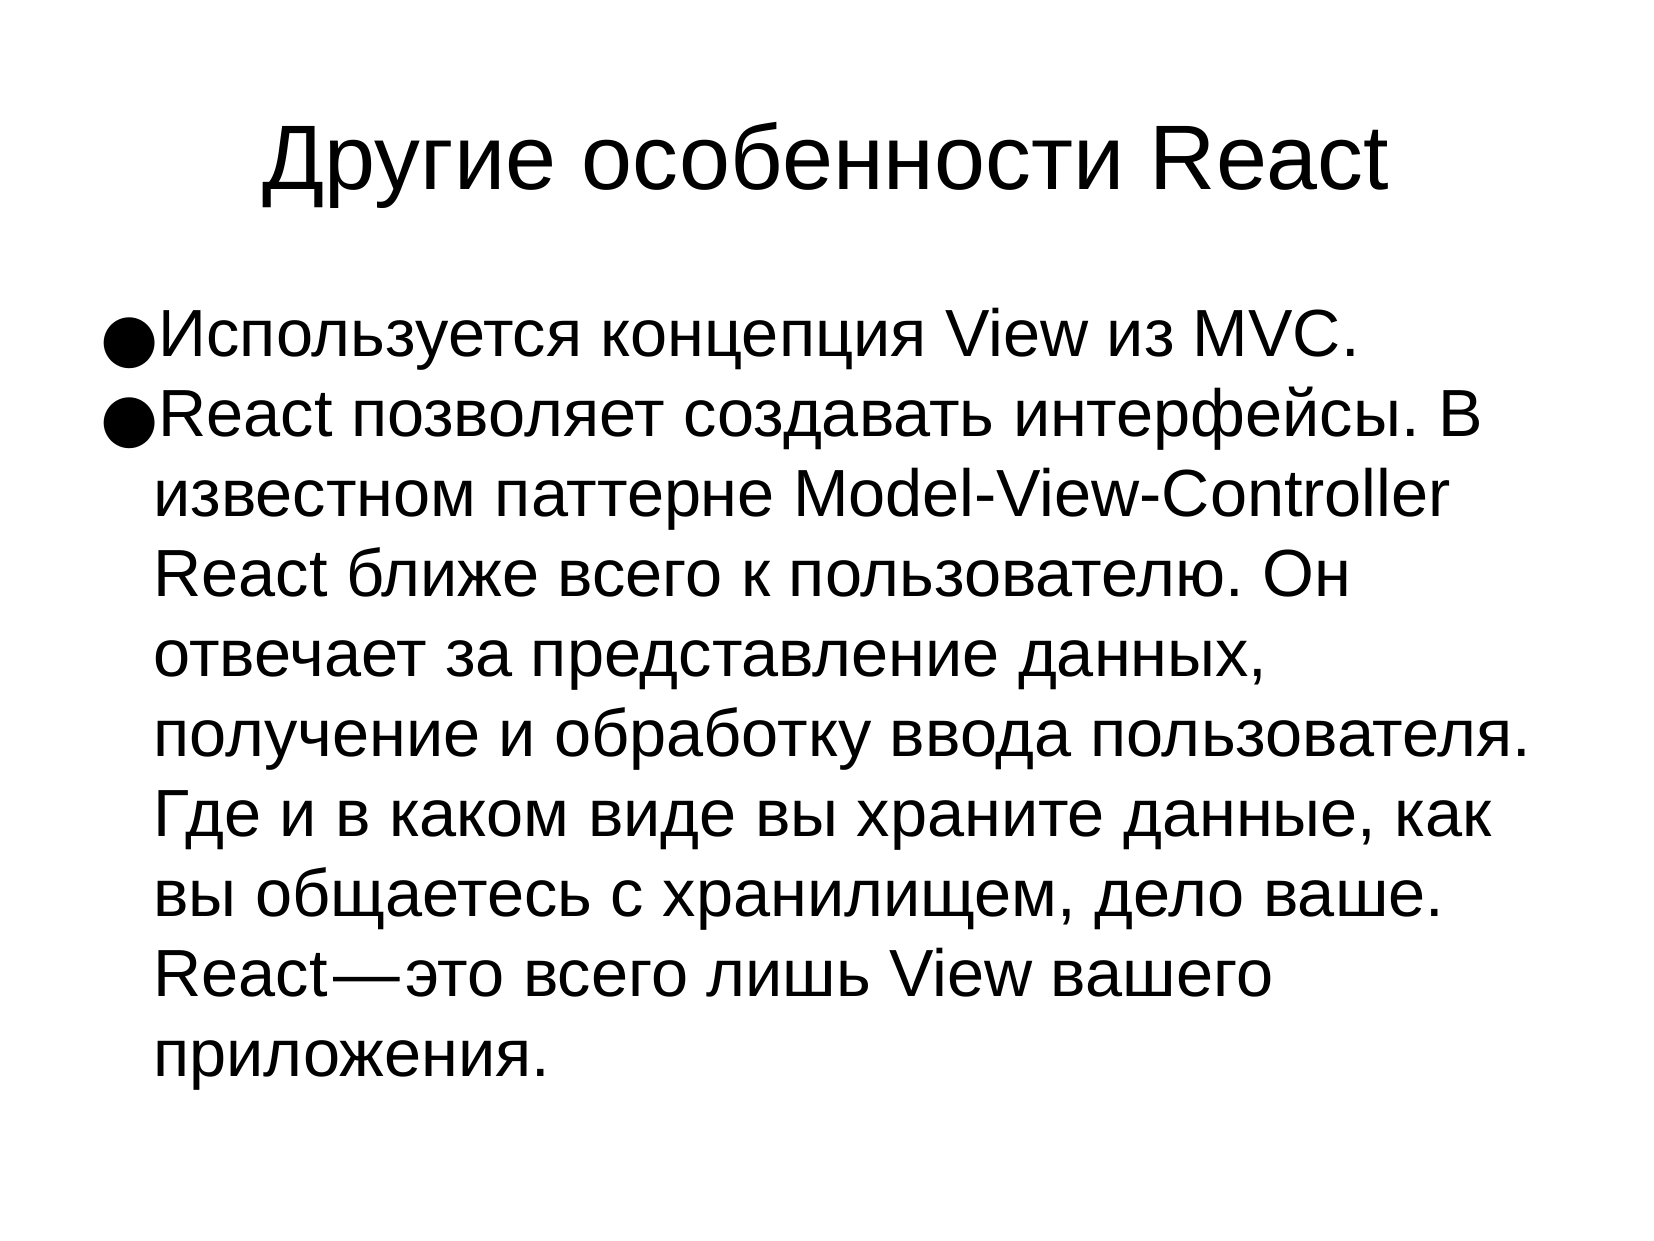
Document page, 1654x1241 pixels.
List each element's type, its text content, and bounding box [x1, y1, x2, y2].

text_box Другие особенности React [82, 49, 1571, 257]
text_box Используется концепция View из MVC. React позволяет создавать интерфейсы. В известном паттерне Model-View-Controller React ближе всего к пользователю. Он отвечает за представление данных, получение и обработку ввода пользователя. Где и в каком виде вы храните данные, как вы общаетесь с хранилищем, дело ваше. React — это всего лишь View вашего приложения. [82, 290, 1571, 1010]
